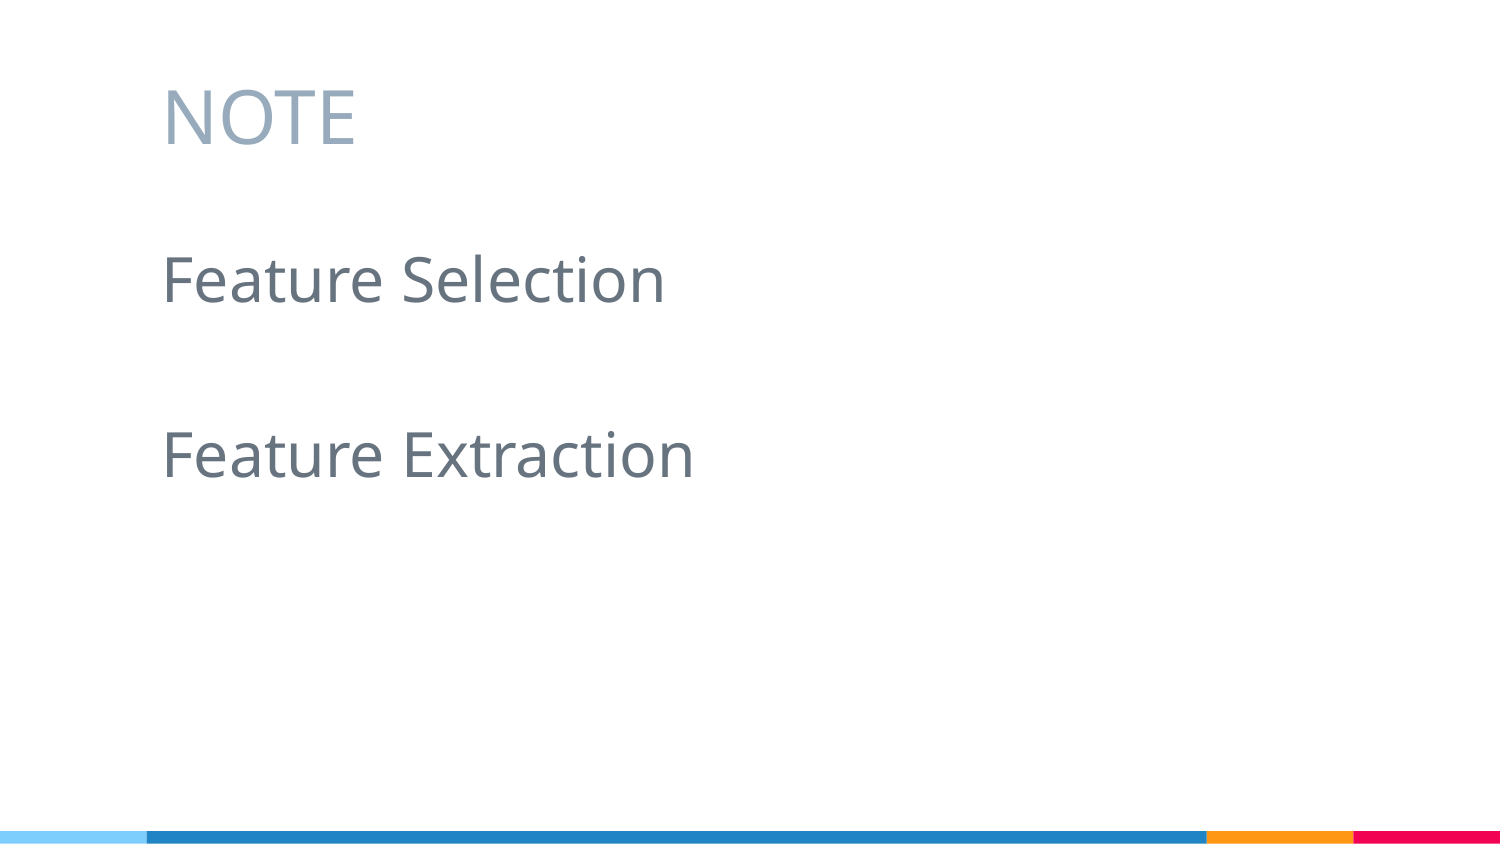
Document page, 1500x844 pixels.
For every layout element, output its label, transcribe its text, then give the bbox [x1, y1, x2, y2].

title NOTE [146, 33, 1207, 175]
list Feature Selection Feature Extraction [146, 225, 1207, 809]
